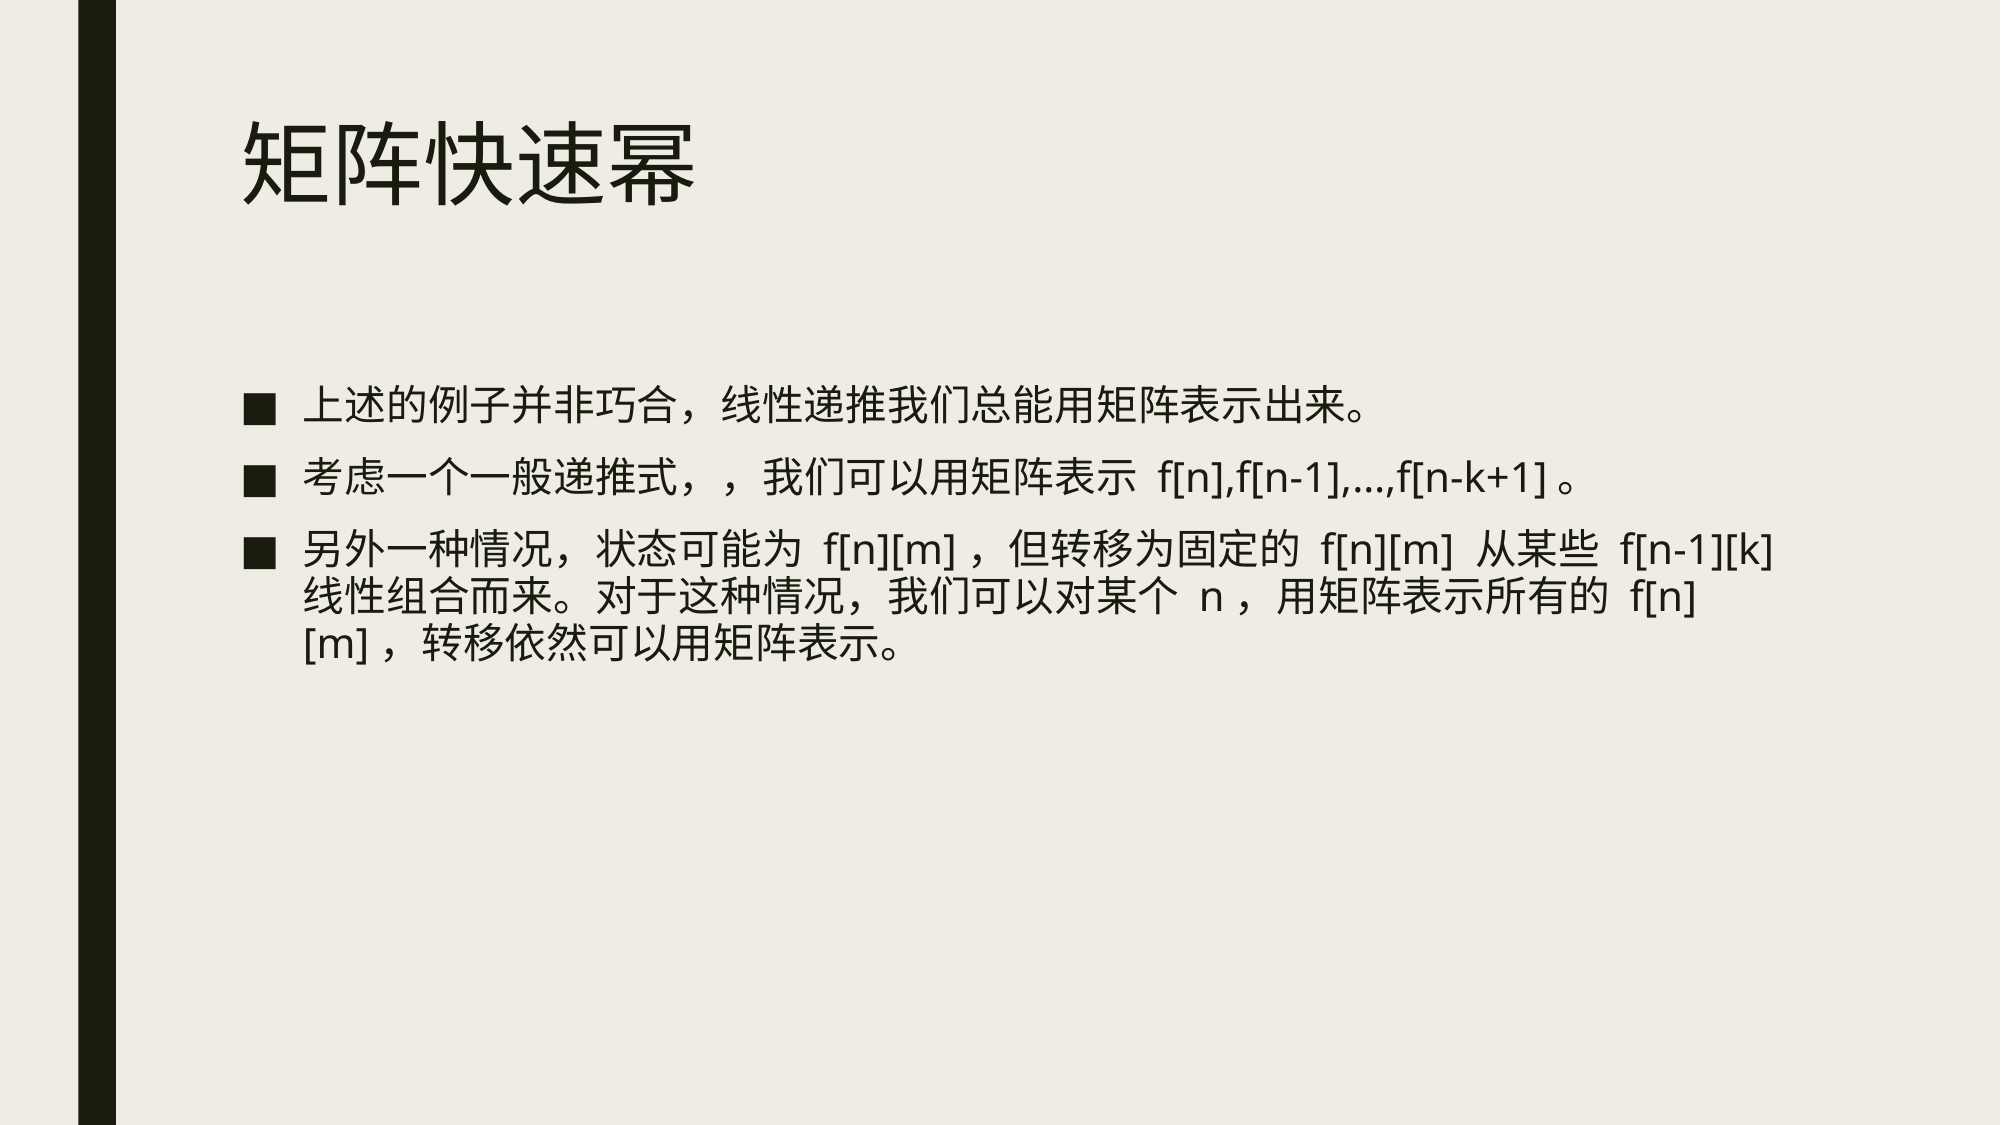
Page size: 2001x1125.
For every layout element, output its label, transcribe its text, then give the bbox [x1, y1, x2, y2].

title 矩阵快速幂 [225, 112, 1800, 357]
